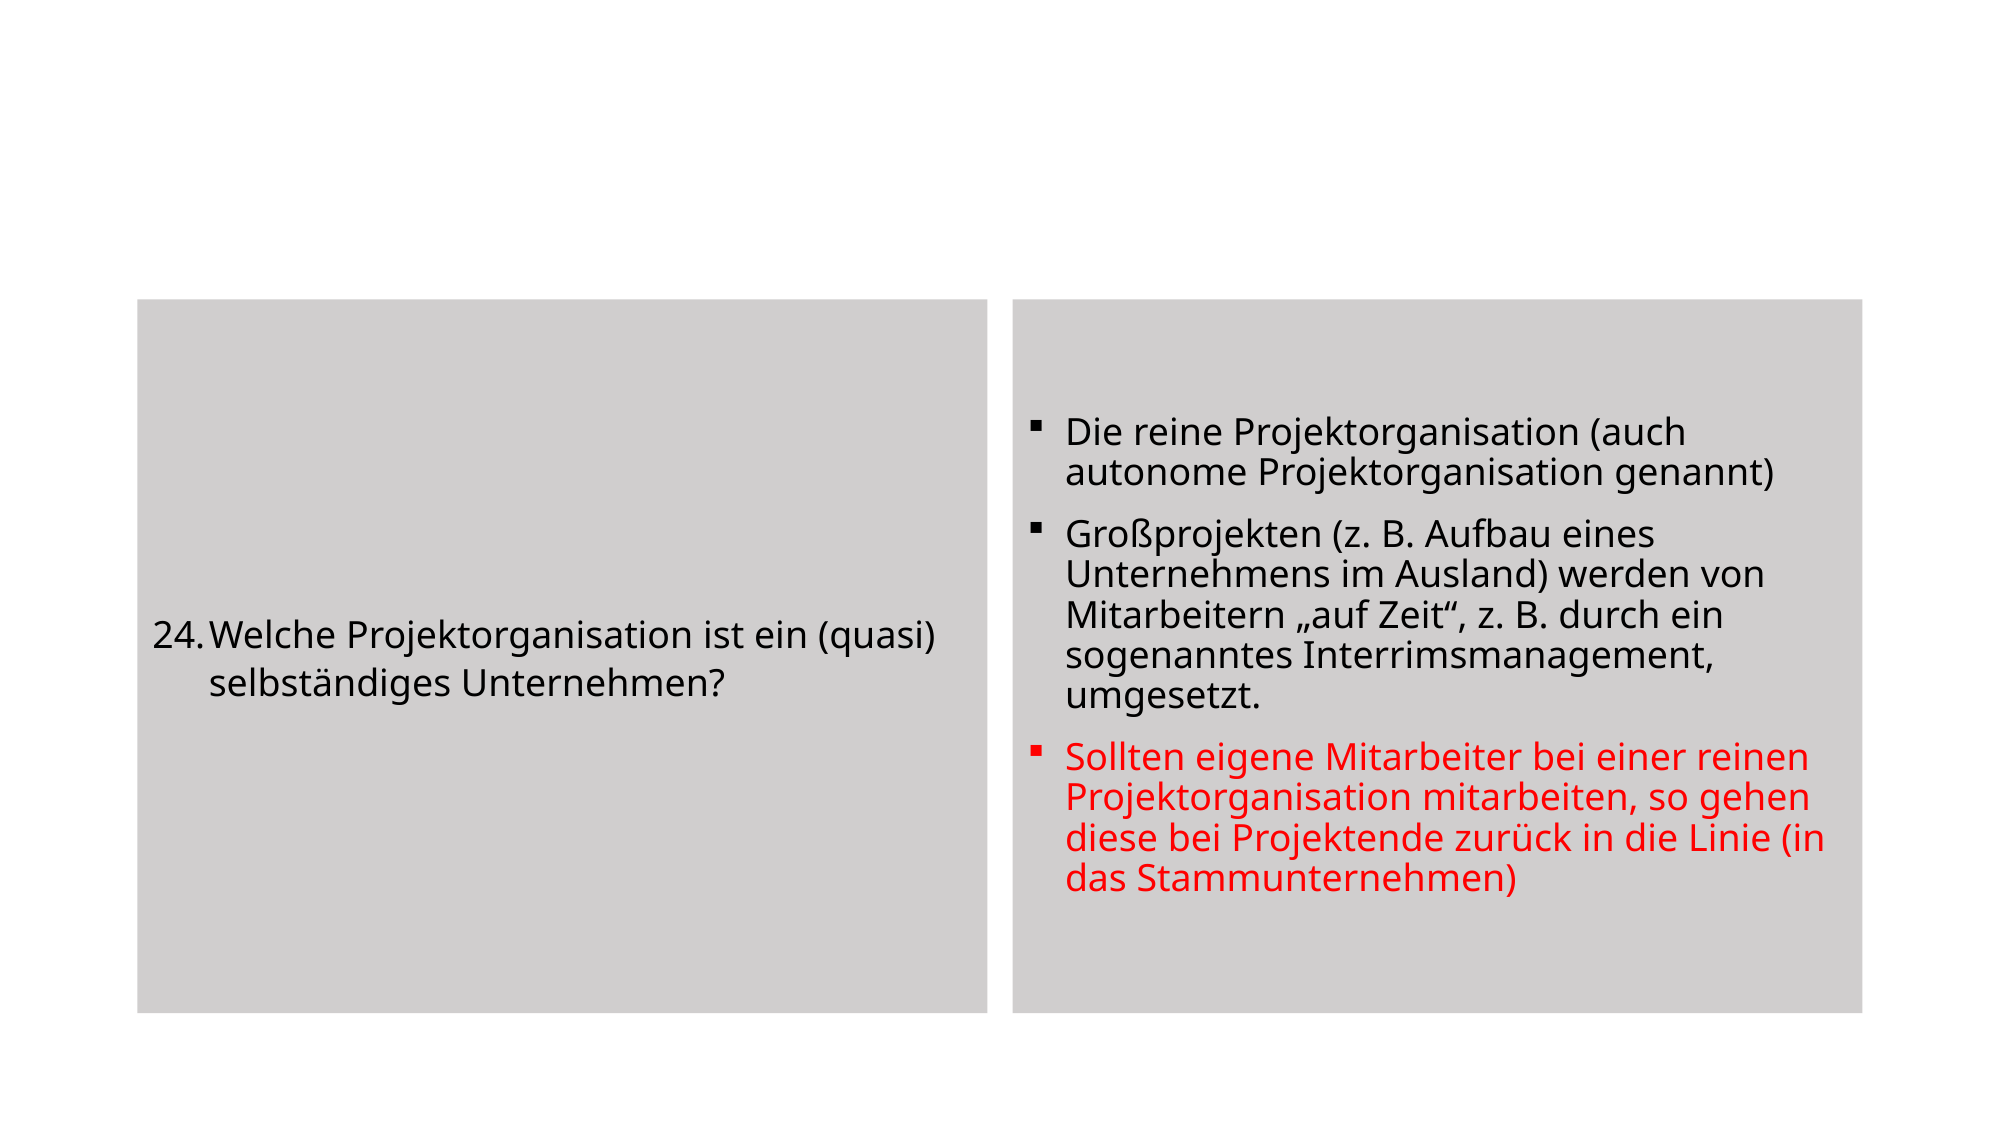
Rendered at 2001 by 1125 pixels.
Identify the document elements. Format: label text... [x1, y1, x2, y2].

list Welche Projektorganisation ist ein (quasi) selbständiges Unternehmen? [137, 299, 988, 1014]
list Die reine Projektorganisation (auch autonome Projektorganisation genannt) Großprojekten (z. B. Aufbau eines Unternehmens im Ausland) werden von Mitarbeitern „auf Zeit“, z. B. durch ein sogenanntes Interrimsmanagement, umgesetzt. Sollten eigene Mitarbeiter bei einer reinen Projektorganisation mitarbeiten, so gehen diese bei Projektende zurück in die Linie (in das Stammunternehmen) [1012, 299, 1863, 1014]
